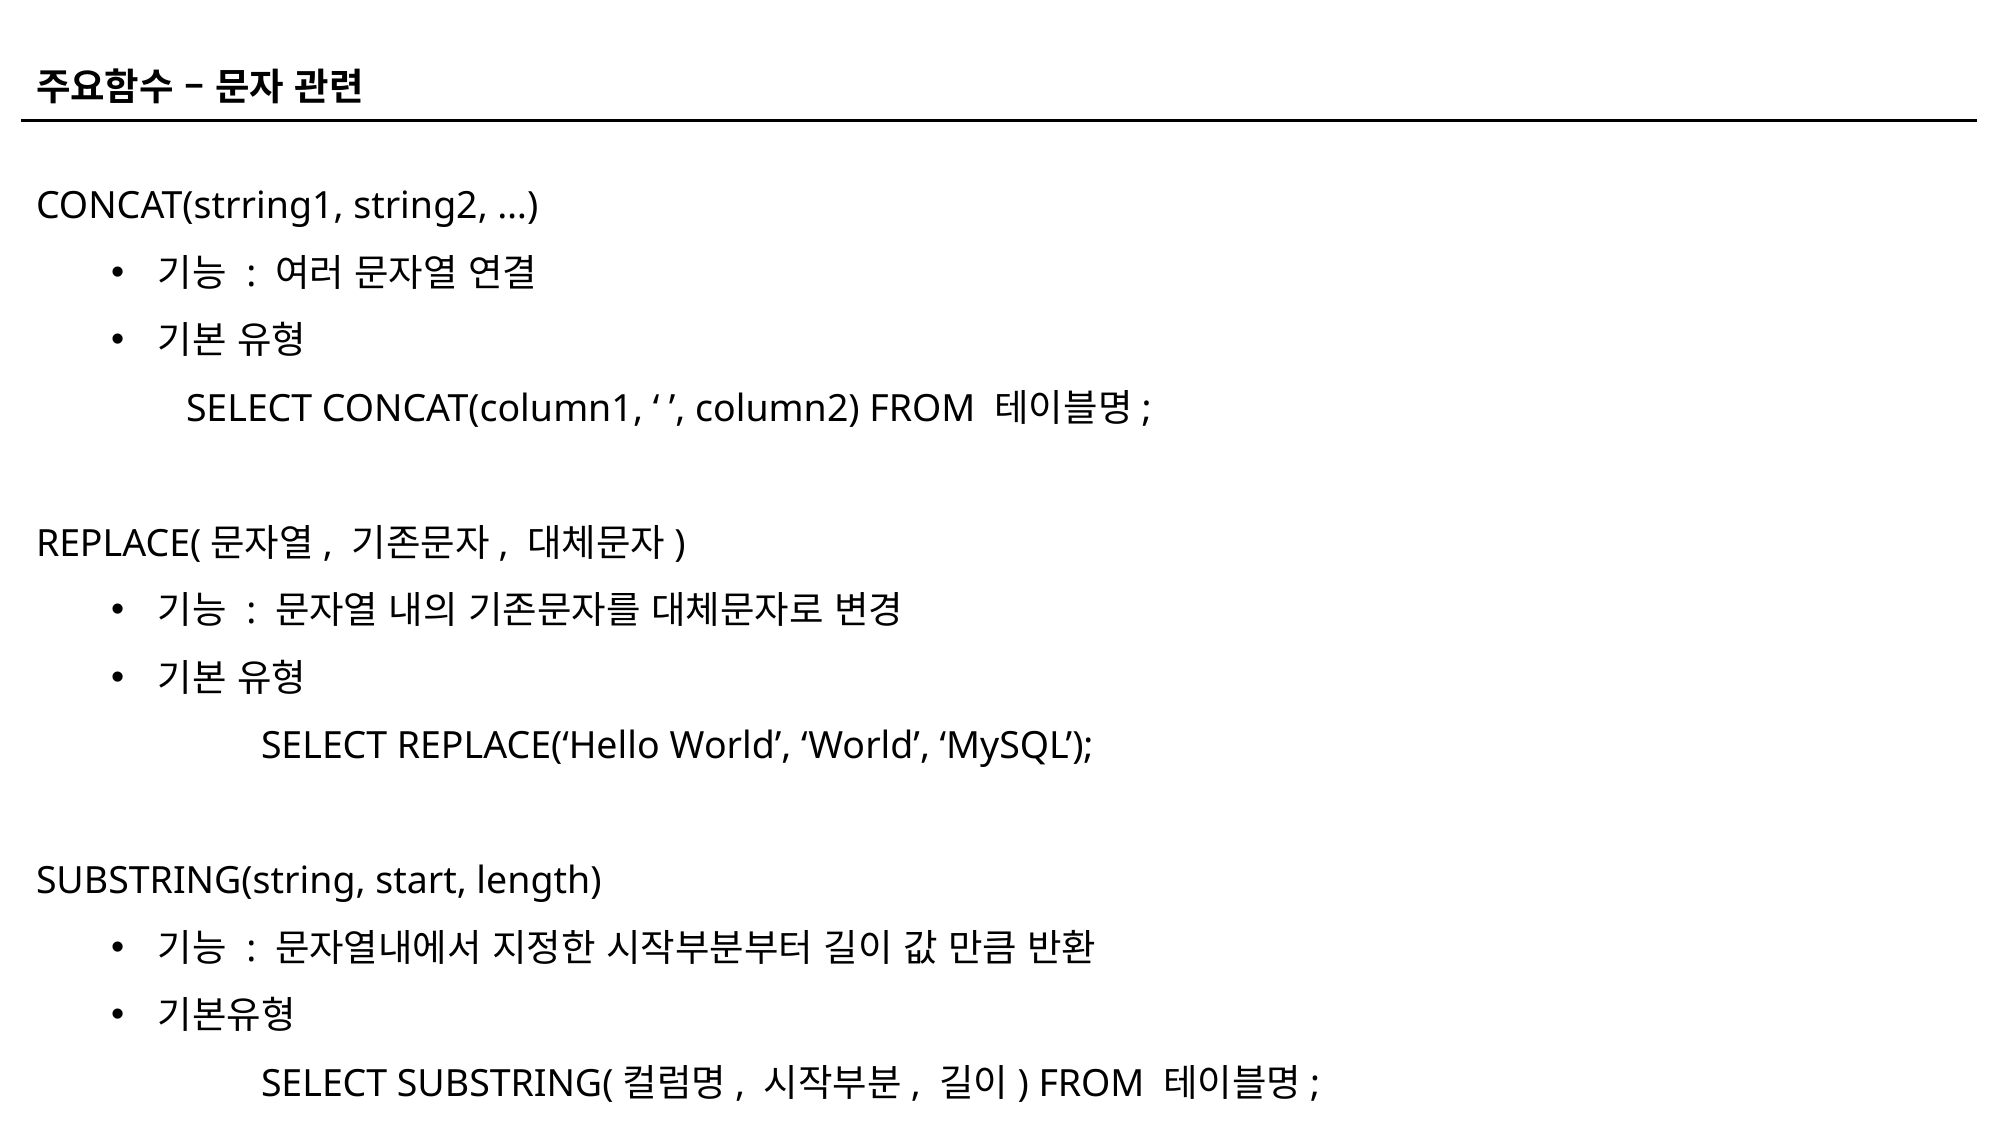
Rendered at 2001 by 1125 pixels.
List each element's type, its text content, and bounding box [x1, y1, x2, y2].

text_box CONCAT(strring1, string2, …) 기능 : 여러 문자열 연결 기본 유형 SELECT CONCAT(column1, ‘ ’, column2) FROM 테이블명; REPLACE(문자열, 기존문자, 대체문자) 기능 : 문자열 내의 기존문자를 대체문자로 변경 기본 유형 SELECT REPLACE(‘Hello World’, ‘World’, ‘MySQL’); SUBSTRING(string, start, length) 기능 : 문자열내에서 지정한 시작부분부터 길이 값 만큼 반환 기본유형 SELECT SUBSTRING(컬럼명, 시작부분, 길이) FROM 테이블명; [21, 151, 1978, 1112]
text_box 주요함수 – 문자 관련 [21, 55, 1978, 116]
